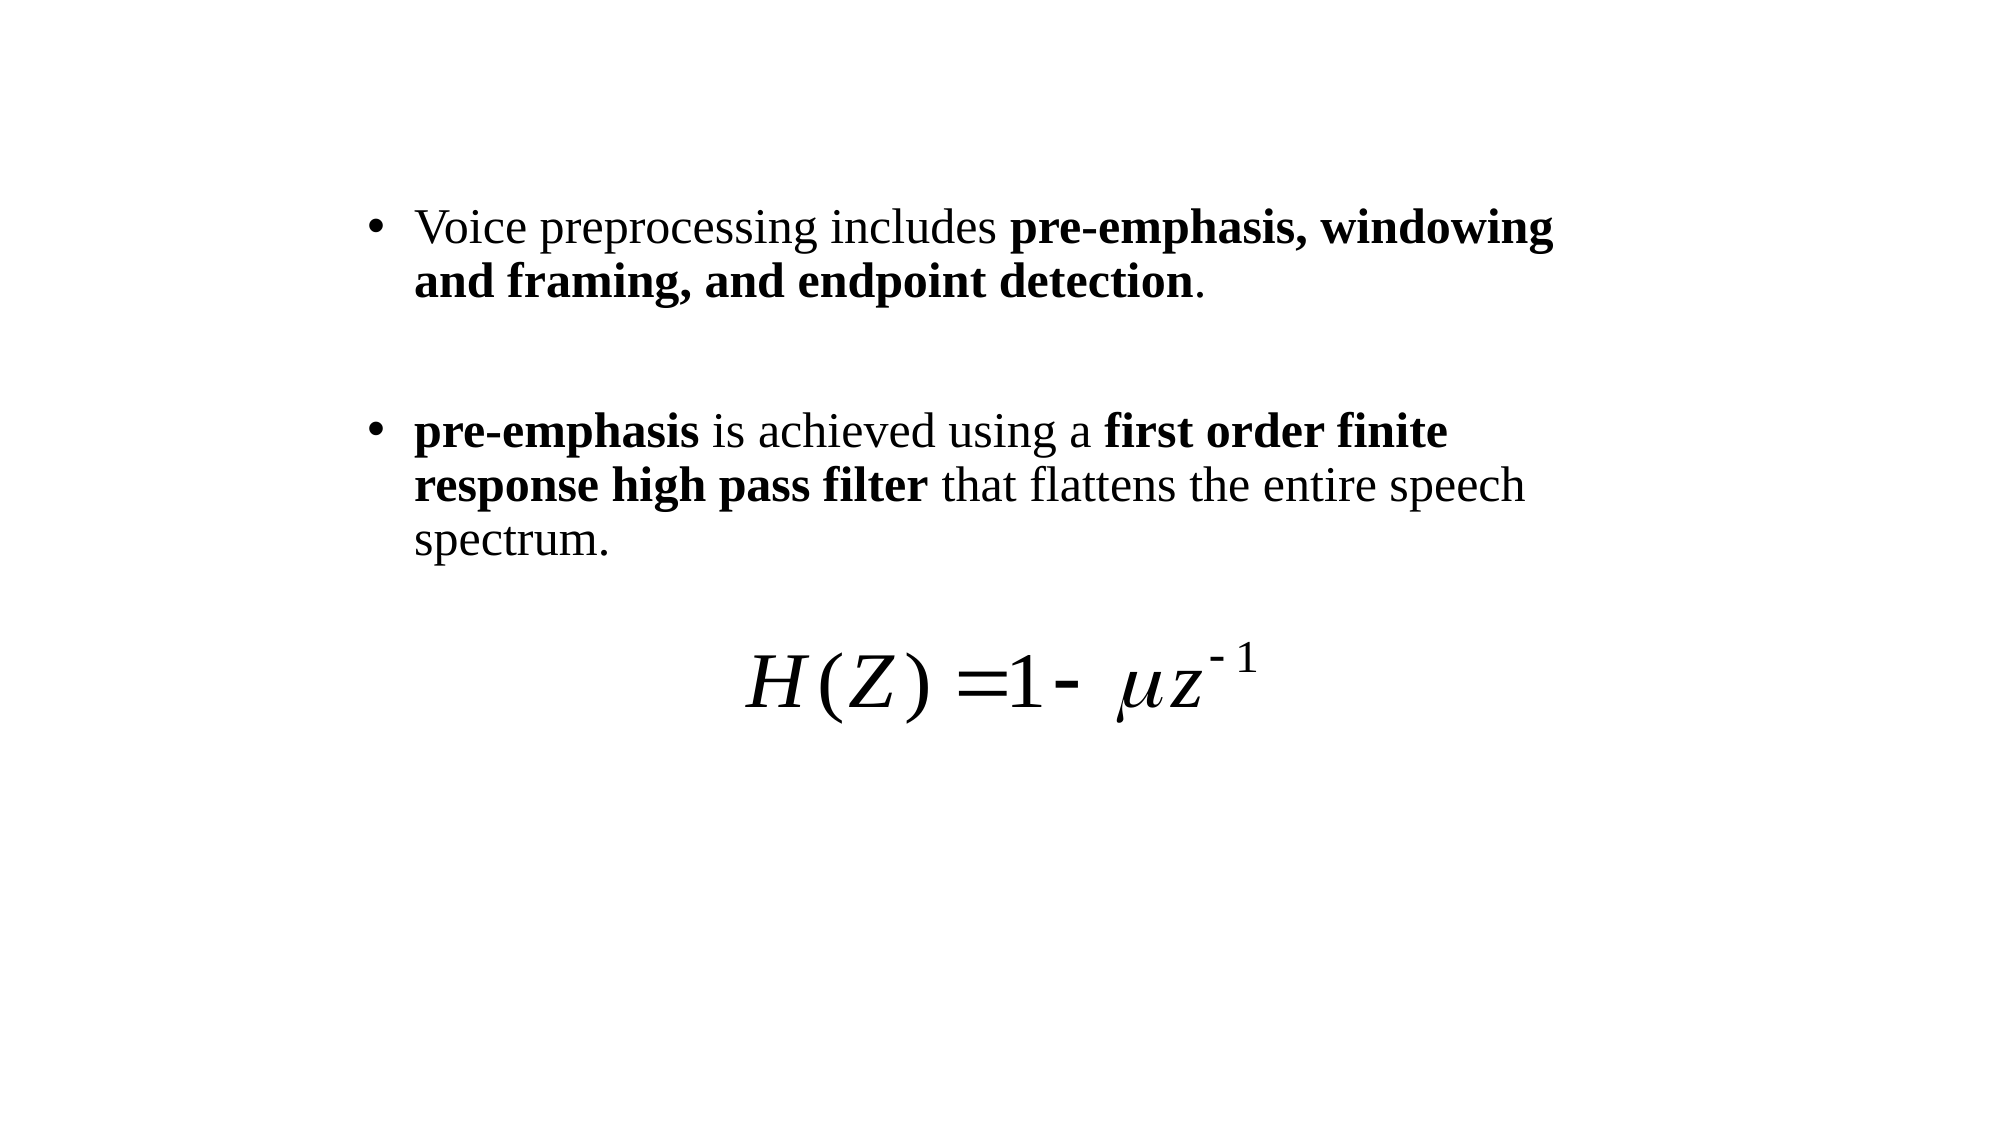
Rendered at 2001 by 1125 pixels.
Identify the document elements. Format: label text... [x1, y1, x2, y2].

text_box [731, 622, 1269, 741]
list Voice preprocessing includes pre-emphasis, windowing and framing, and endpoint detection. pre-emphasis is achieved using a first order finite response high pass filter that flattens the entire speech spectrum. [352, 112, 1647, 999]
